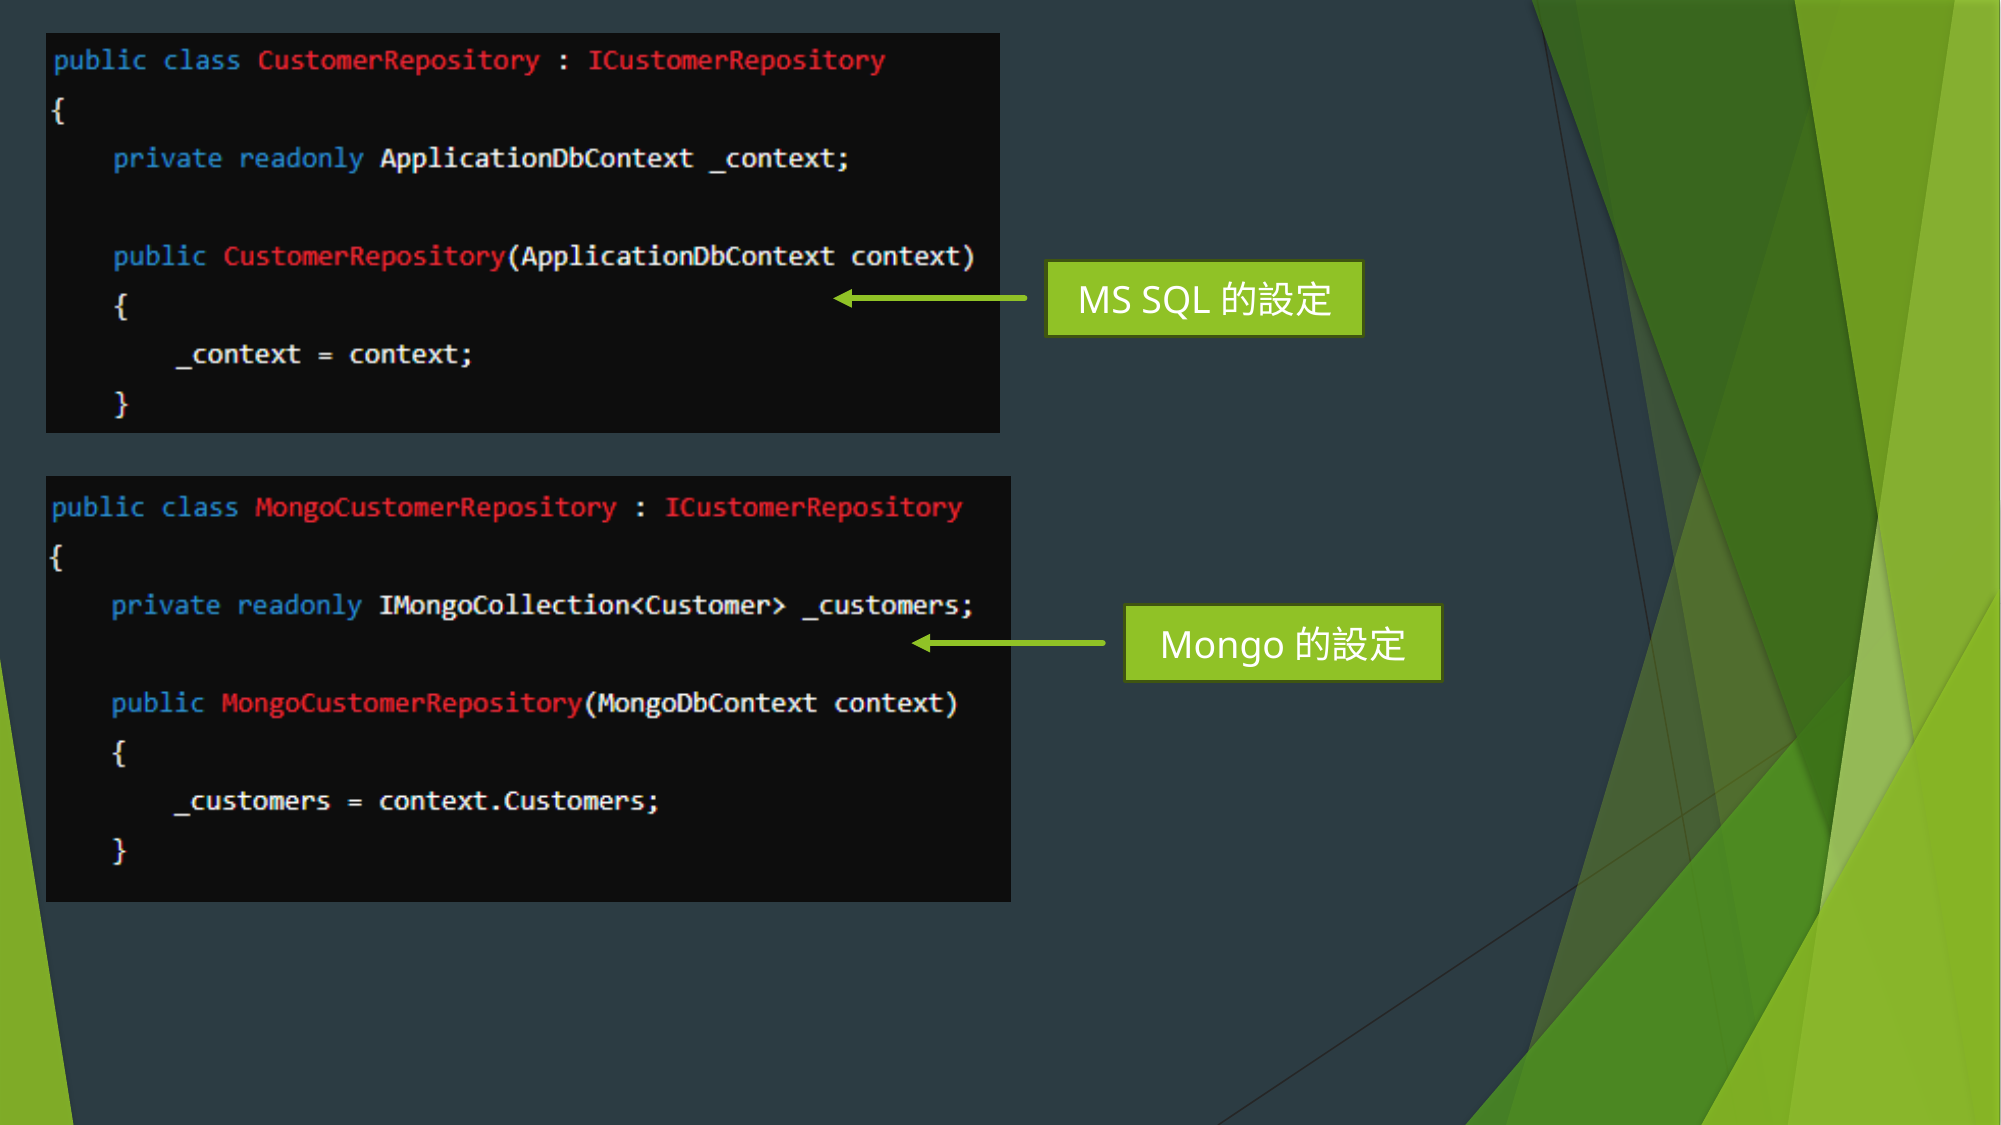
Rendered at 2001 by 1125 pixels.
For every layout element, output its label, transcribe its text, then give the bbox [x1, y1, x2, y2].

text_box Mongo的設定 [1123, 603, 1444, 683]
picture [45, 475, 1011, 903]
text_box MS SQL的設定 [1044, 259, 1365, 338]
picture [45, 32, 1000, 433]
